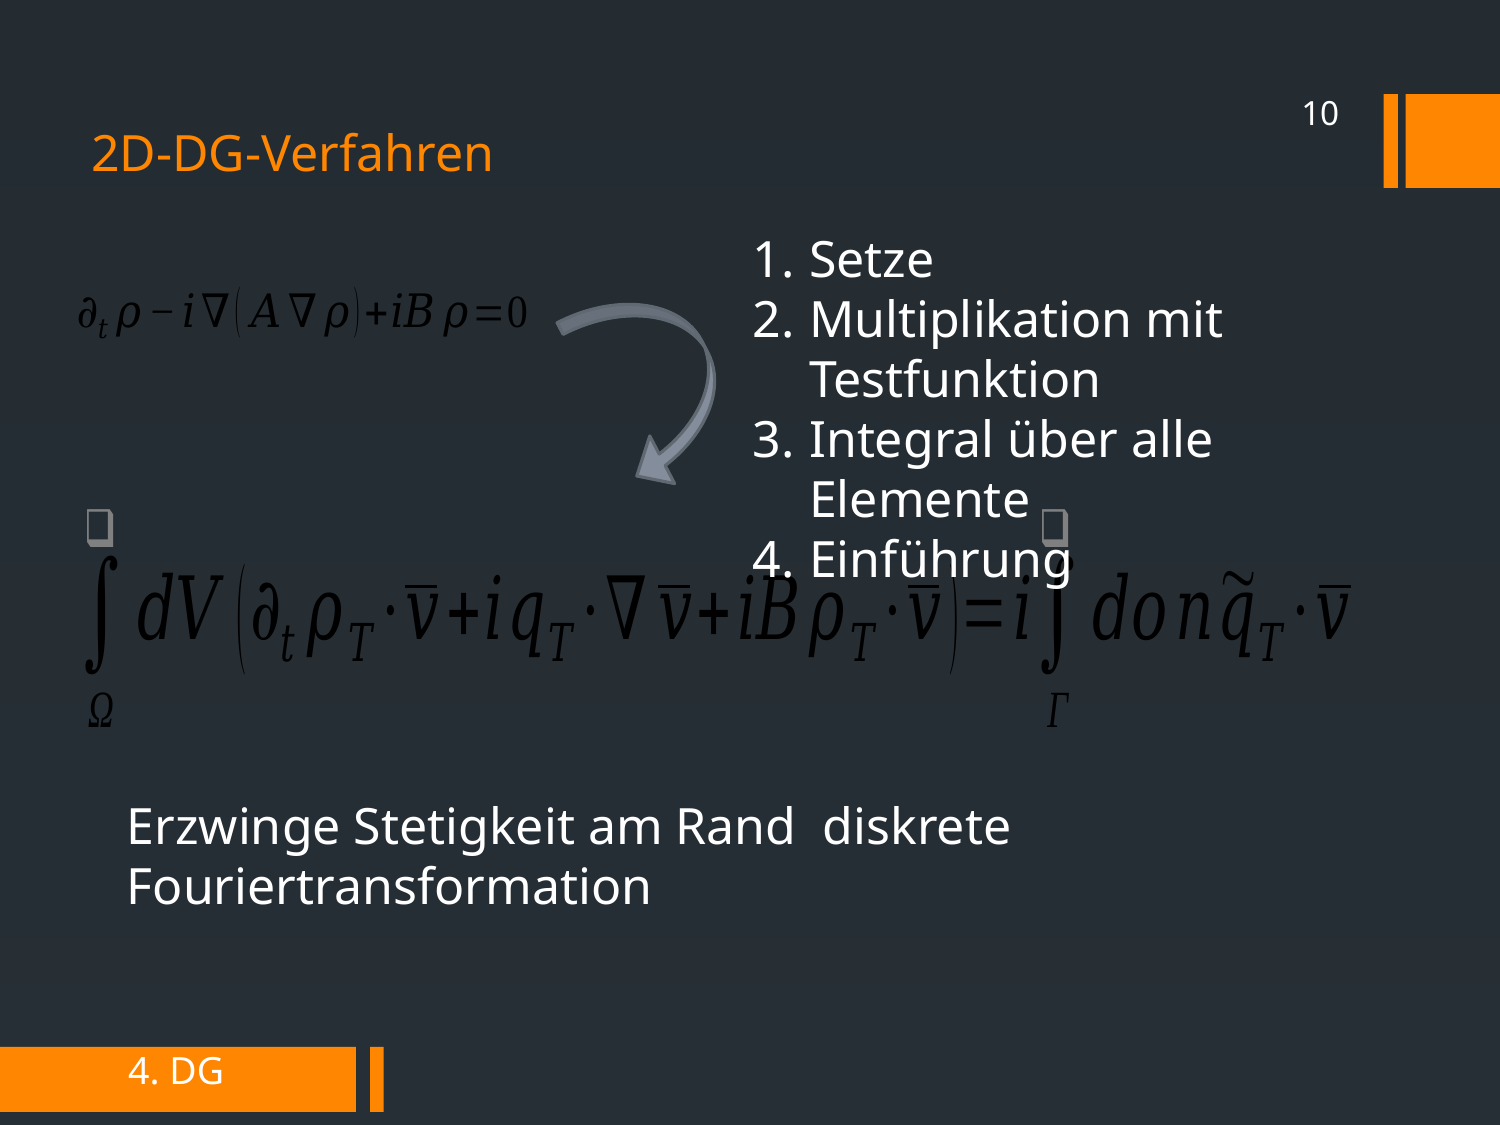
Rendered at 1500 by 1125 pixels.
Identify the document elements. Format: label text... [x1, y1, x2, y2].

text_box 2D-DG-Verfahren [76, 113, 963, 189]
slide_number 10 [1199, 90, 1355, 140]
footer 4. DG [7, 1055, 345, 1106]
text_box [555, 302, 717, 486]
